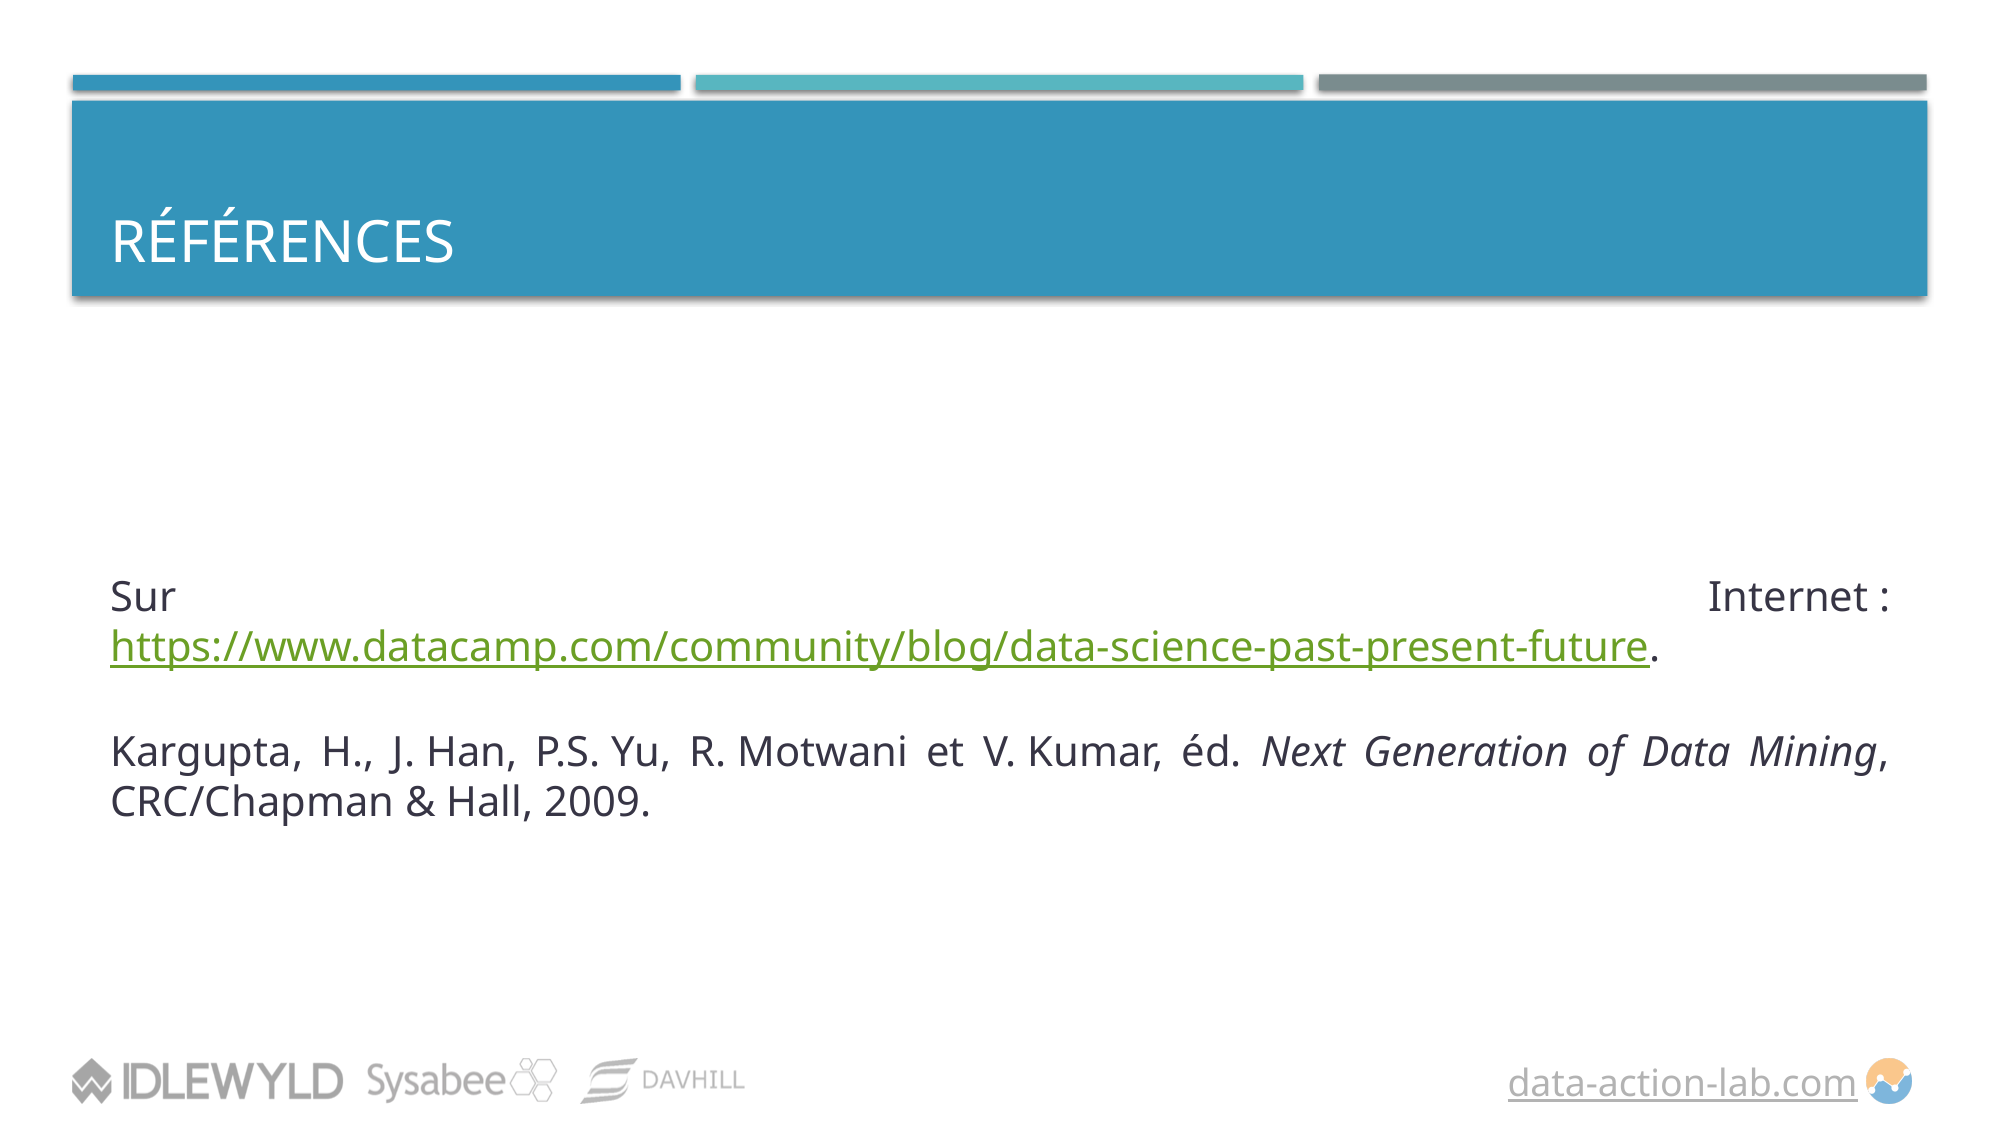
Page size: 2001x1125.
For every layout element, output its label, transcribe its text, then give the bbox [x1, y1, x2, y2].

title RÉfÉrences [95, 115, 1905, 282]
picture [72, 1058, 745, 1104]
list Sur Internet : https://www.datacamp.com/community/blog/data-science-past-present-future. Kargupta, H., J. Han, P.S. Yu, R. Motwani et V. Kumar, éd. Next Generation of Data Mining, CRC/Chapman & Hall, 2009. [95, 357, 1905, 1037]
